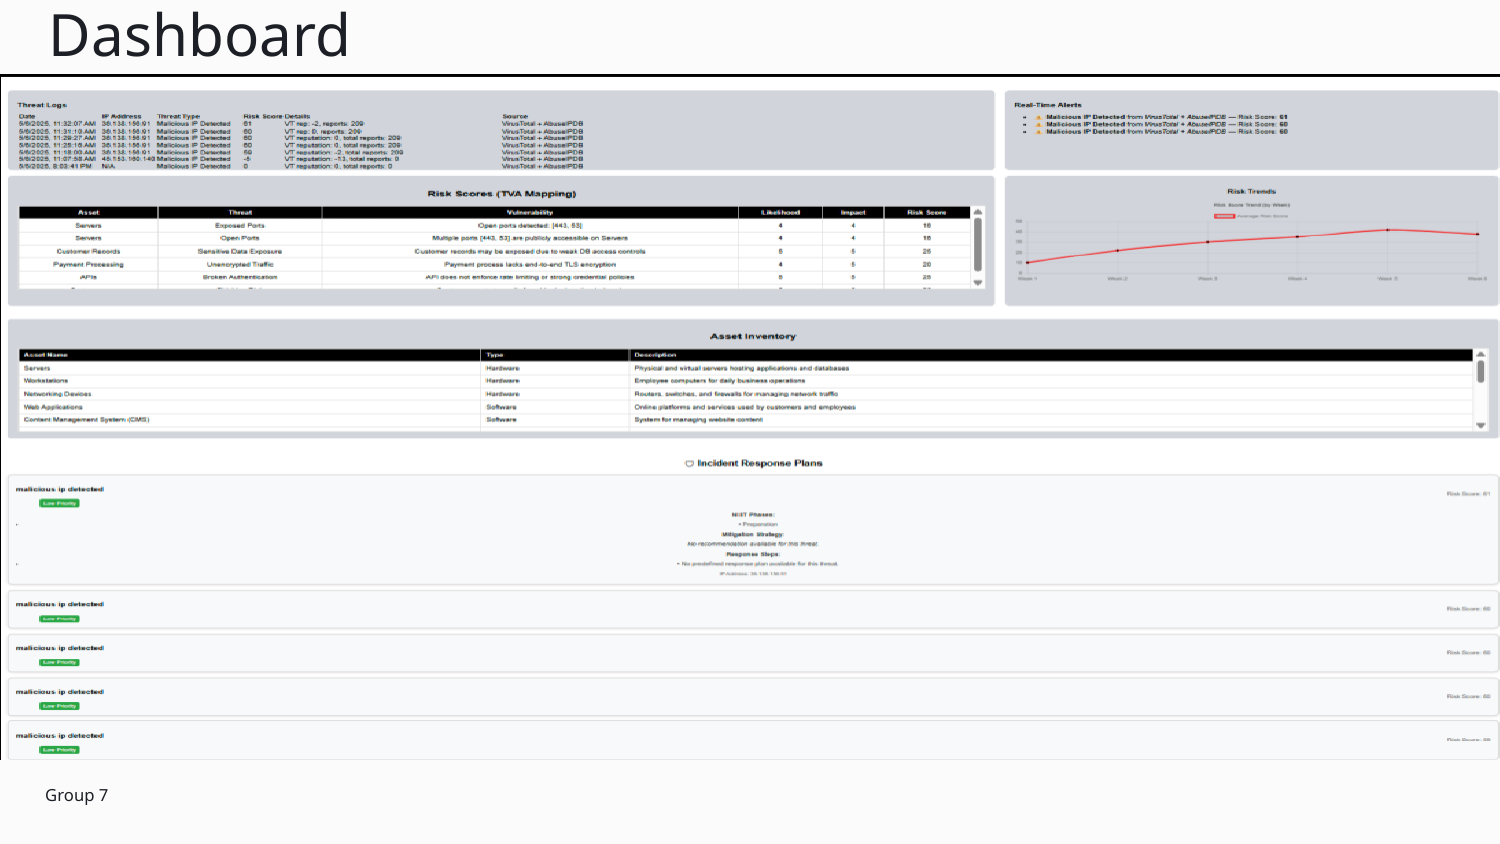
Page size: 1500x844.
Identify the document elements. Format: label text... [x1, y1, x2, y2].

subtitle Group 7 [45, 790, 375, 820]
picture [0, 74, 1500, 761]
title Dashboard [48, 5, 987, 73]
